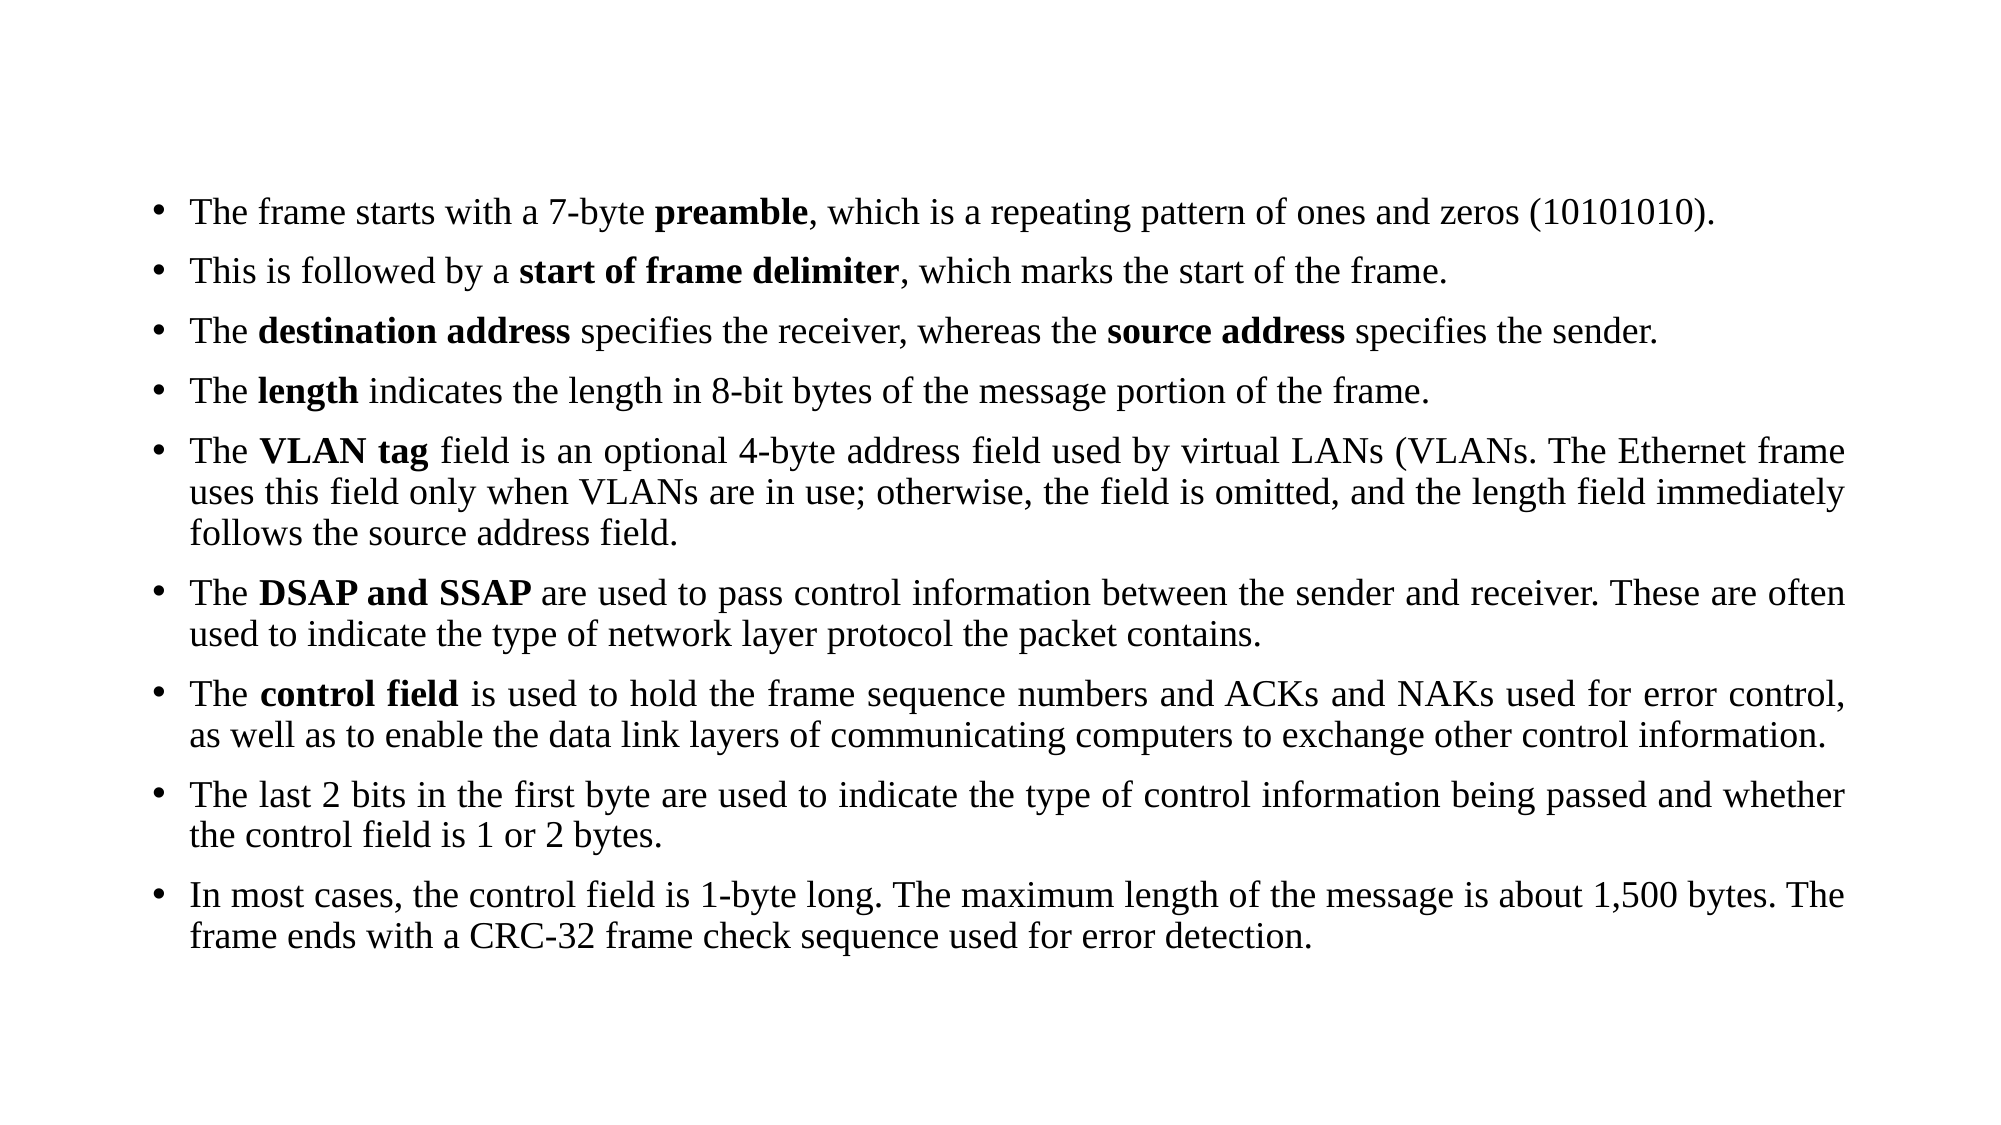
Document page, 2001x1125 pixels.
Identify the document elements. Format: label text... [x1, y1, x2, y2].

list The frame starts with a 7-byte preamble, which is a repeating pattern of ones and zeros (10101010). This is followed by a start of frame delimiter, which marks the start of the frame. The destination address specifies the receiver, whereas the source address specifies the sender. The length indicates the length in 8-bit bytes of the message portion of the frame. The VLAN tag field is an optional 4-byte address field used by virtual LANs (VLANs. The Ethernet frame uses this field only when VLANs are in use; otherwise, the field is omitted, and the length field immediately follows the source address field. The DSAP and SSAP are used to pass control information between the sender and receiver. These are often used to indicate the type of network layer protocol the packet contains. The control field is used to hold the frame sequence numbers and ACKs and NAKs used for error control, as well as to enable the data link layers of communicating computers to exchange other control information. The last 2 bits in the first byte are used to indicate the type of control information being passed and whether the control field is 1 or 2 bytes. In most cases, the control field is 1-byte long. The maximum length of the message is about 1,500 bytes. The frame ends with a CRC-32 frame check sequence used for error detection. [137, 183, 1863, 1014]
